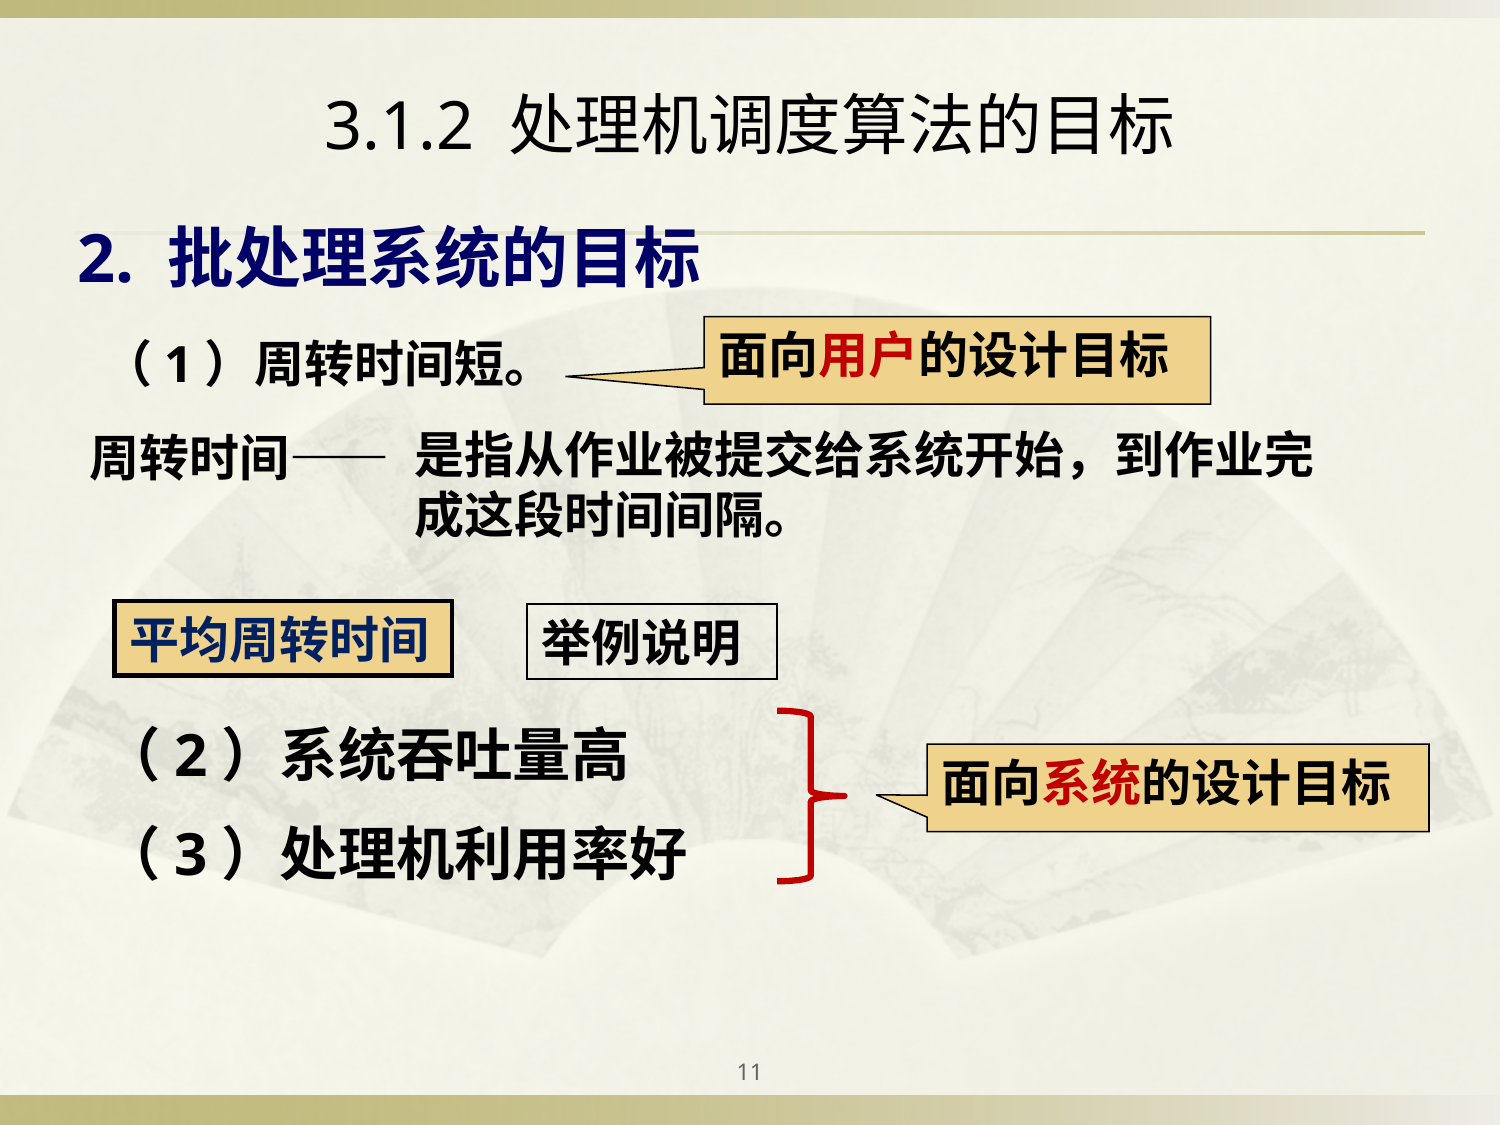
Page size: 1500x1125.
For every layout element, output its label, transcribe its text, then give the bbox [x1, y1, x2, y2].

text_box （2）系统吞吐量高 （3）处理机利用率好 [87, 710, 705, 895]
text_box 面向系统的设计目标 [876, 744, 1430, 832]
text_box （1）周转时间短。 [87, 324, 638, 400]
text_box [777, 709, 846, 883]
text_box 2. 批处理系统的目标 [62, 208, 927, 303]
text_box 是指从作业被提交给系统开始，到作业完成这段时间间隔。 [399, 416, 1375, 552]
text_box 平均周转时间 [114, 601, 453, 676]
text_box 周转时间—— [75, 418, 399, 494]
text_box 举例说明 [527, 604, 777, 679]
slide_number 11 [675, 1050, 825, 1097]
text_box 面向用户的设计目标 [565, 316, 1211, 405]
title 3.1.2 处理机调度算法的目标 [0, 66, 1500, 181]
